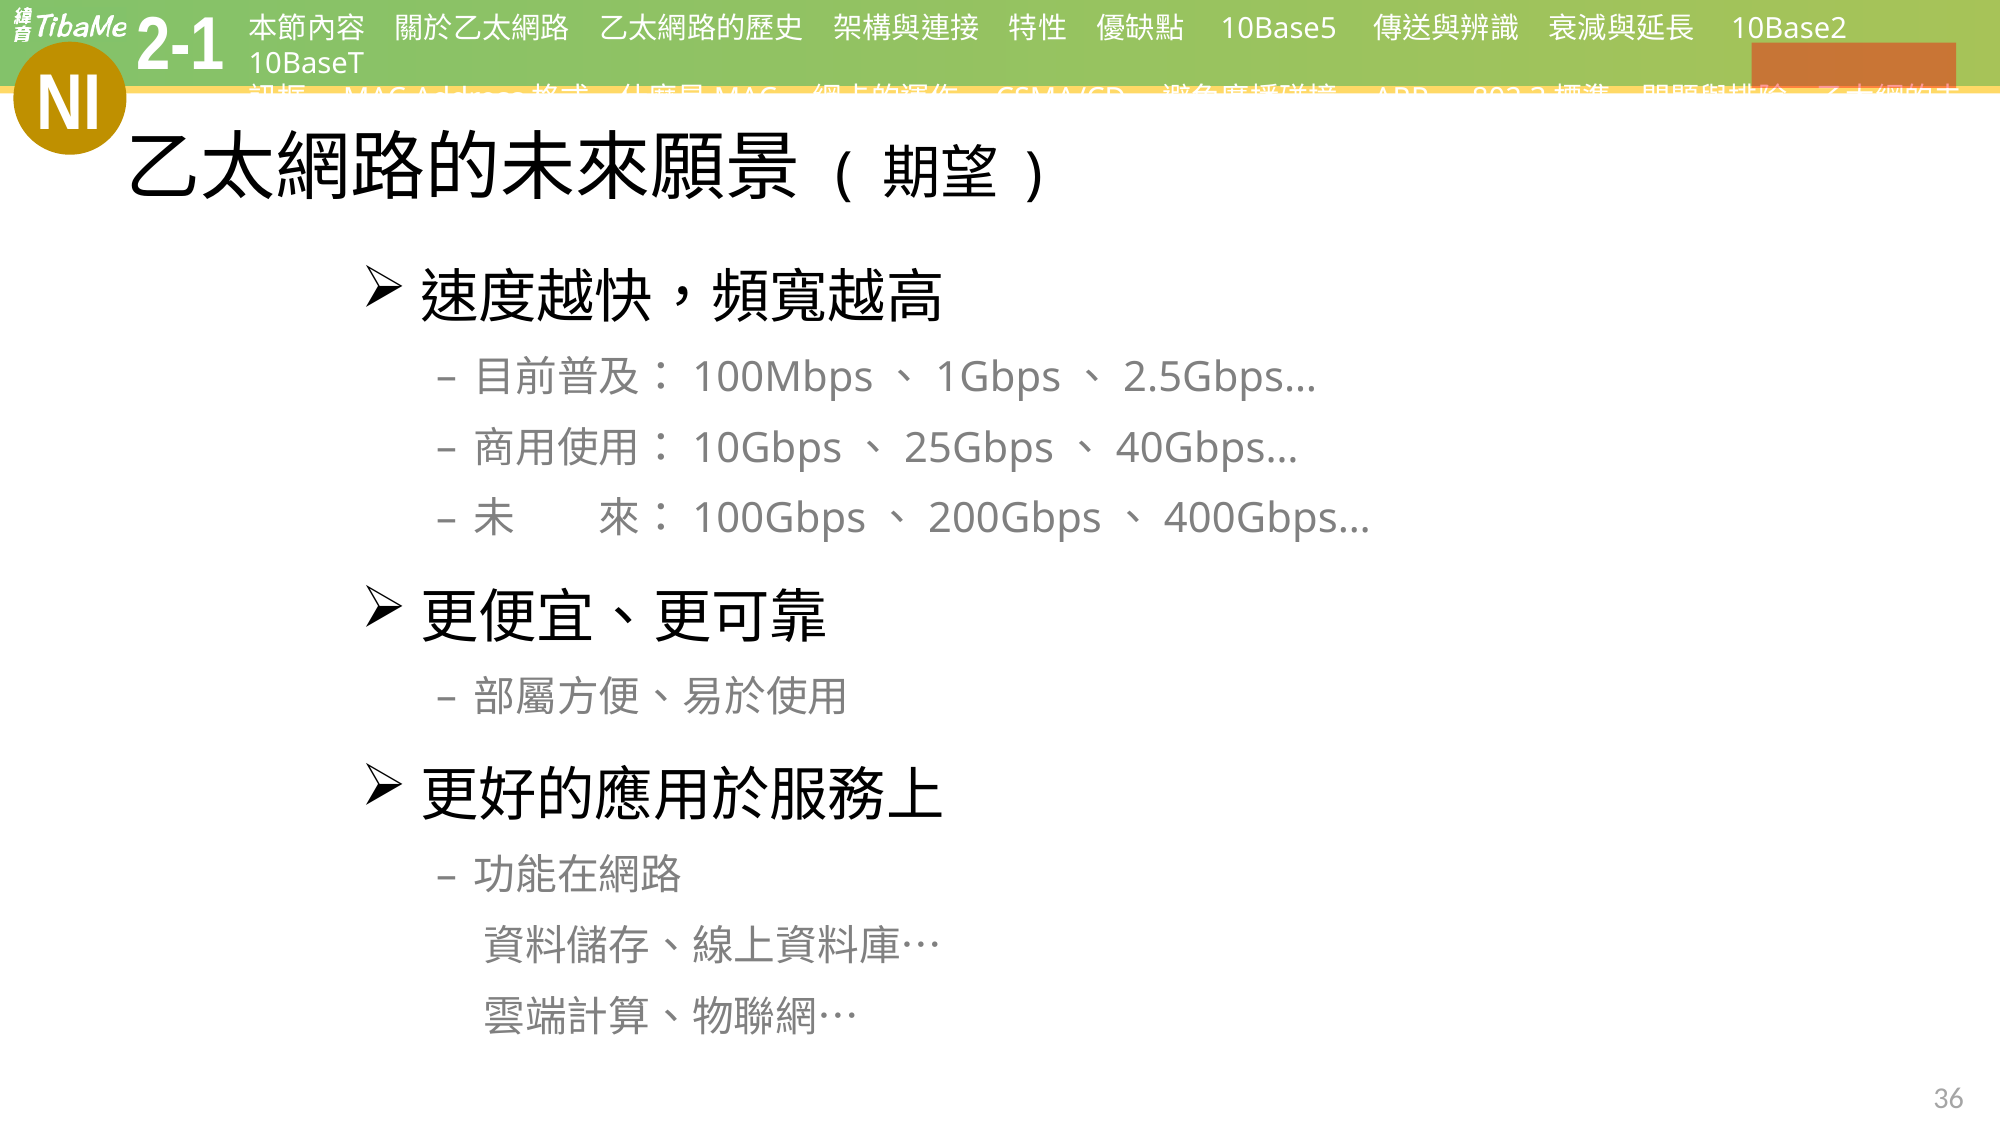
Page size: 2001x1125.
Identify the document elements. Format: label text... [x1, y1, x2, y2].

list 速度越快，頻寬越高 目前普及：100Mbps、1Gbps、2.5Gbps… 商用使用：10Gbps、25Gbps、40Gbps… 未 來：100Gbps、200Gbps、400Gbps… 更便宜、更可靠 部屬方便、易於使用 更好的應用於服務上 功能在網路 資料儲存、線上資料庫… 雲端計算、物聯網… [346, 251, 2000, 1125]
title 乙太網路的未來願景 ( 期望 ) [110, 121, 2000, 210]
text_box [1751, 41, 1957, 89]
